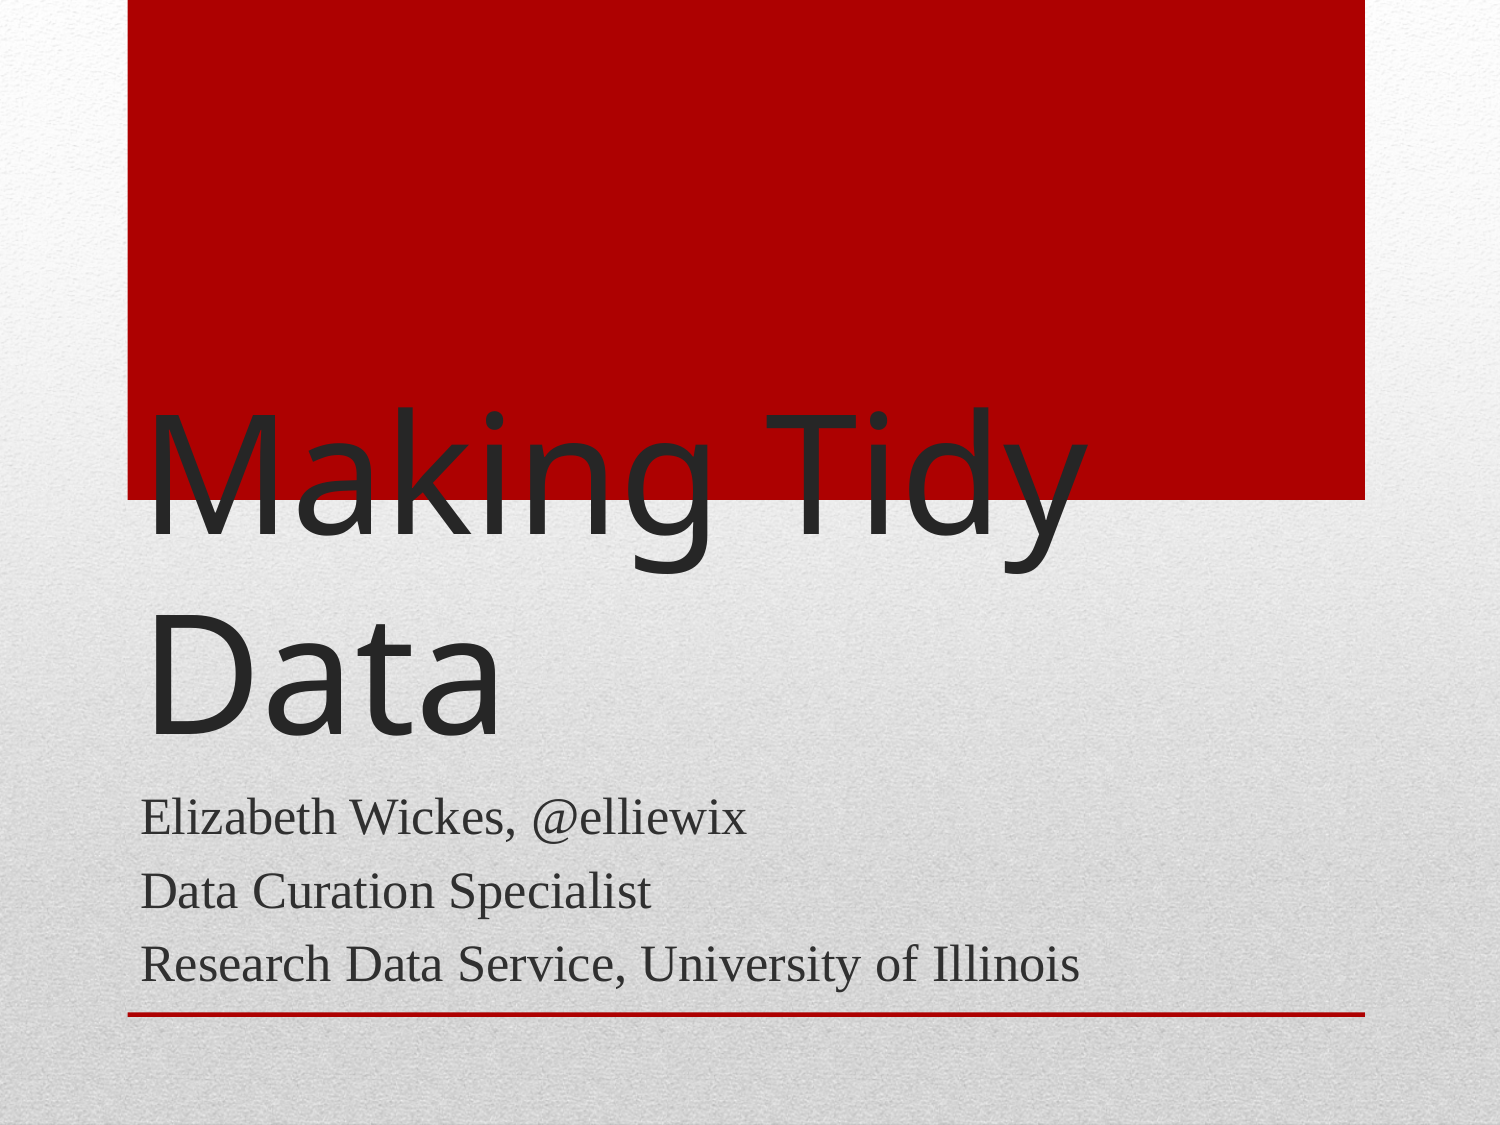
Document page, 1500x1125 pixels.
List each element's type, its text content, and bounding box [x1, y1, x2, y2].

subtitle Elizabeth Wickes, @elliewix Data Curation Specialist Research Data Service, University of Illinois [125, 774, 1250, 1000]
title Making Tidy Data [125, 525, 1422, 775]
